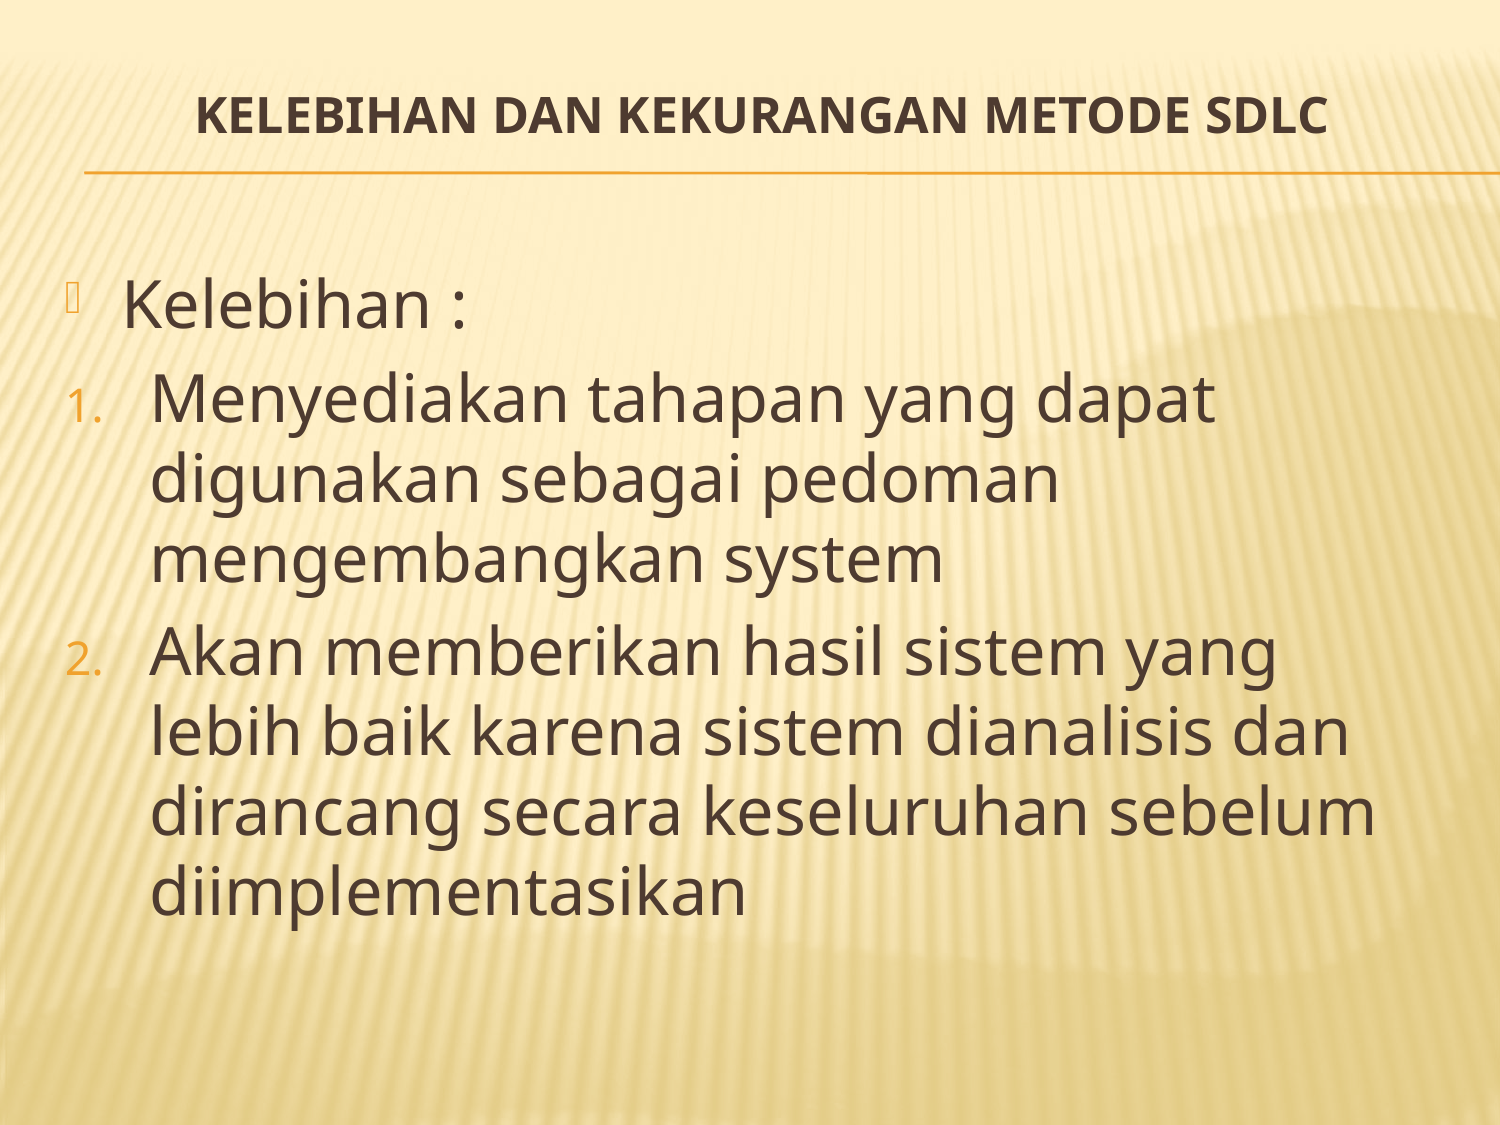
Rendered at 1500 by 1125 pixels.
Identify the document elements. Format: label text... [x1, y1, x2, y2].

title Kelebihan dan kekurangan metode SDLC [50, 75, 1475, 213]
list Kelebihan : Menyediakan tahapan yang dapat digunakan sebagai pedoman mengembangkan system Akan memberikan hasil sistem yang lebih baik karena sistem dianalisis dan dirancang secara keseluruhan sebelum diimplementasikan [50, 254, 1463, 998]
